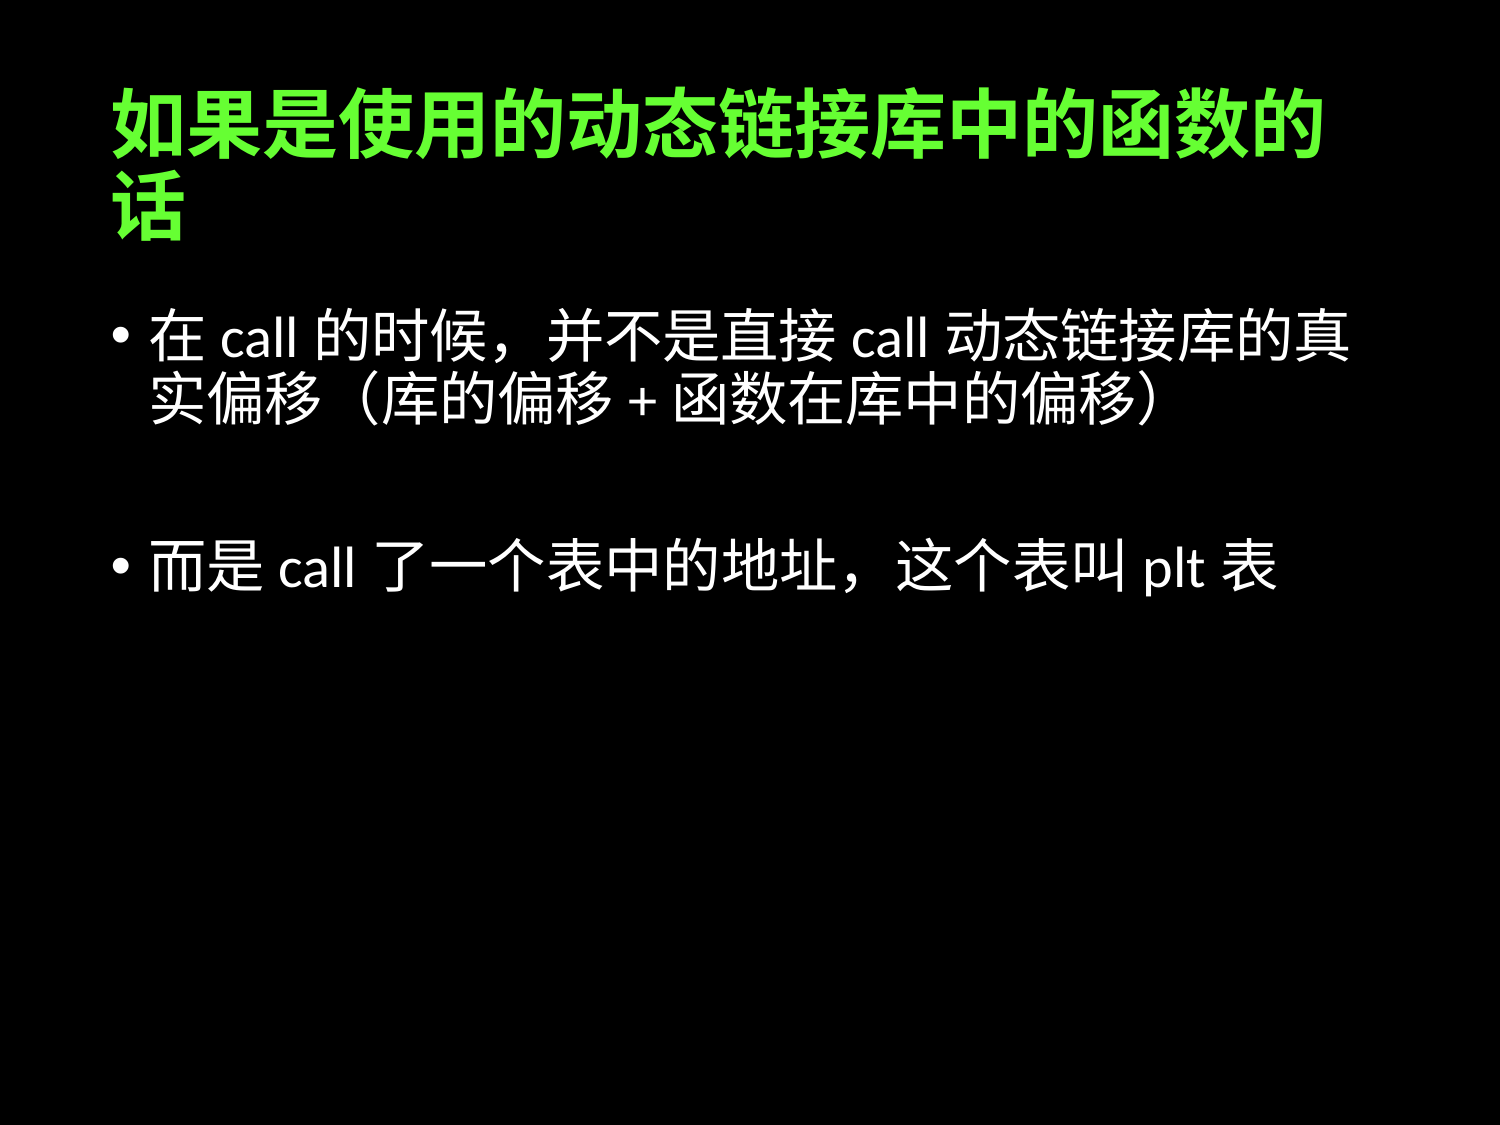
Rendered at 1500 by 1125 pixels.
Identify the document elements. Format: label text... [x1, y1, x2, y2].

list 在call的时候，并不是直接call动态链接库的真实偏移（库的偏移+函数在库中的偏移） 而是call了一个表中的地址，这个表叫plt表 [102, 298, 1398, 1014]
title 如果是使用的动态链接库中的函数的话 [102, 59, 1398, 278]
